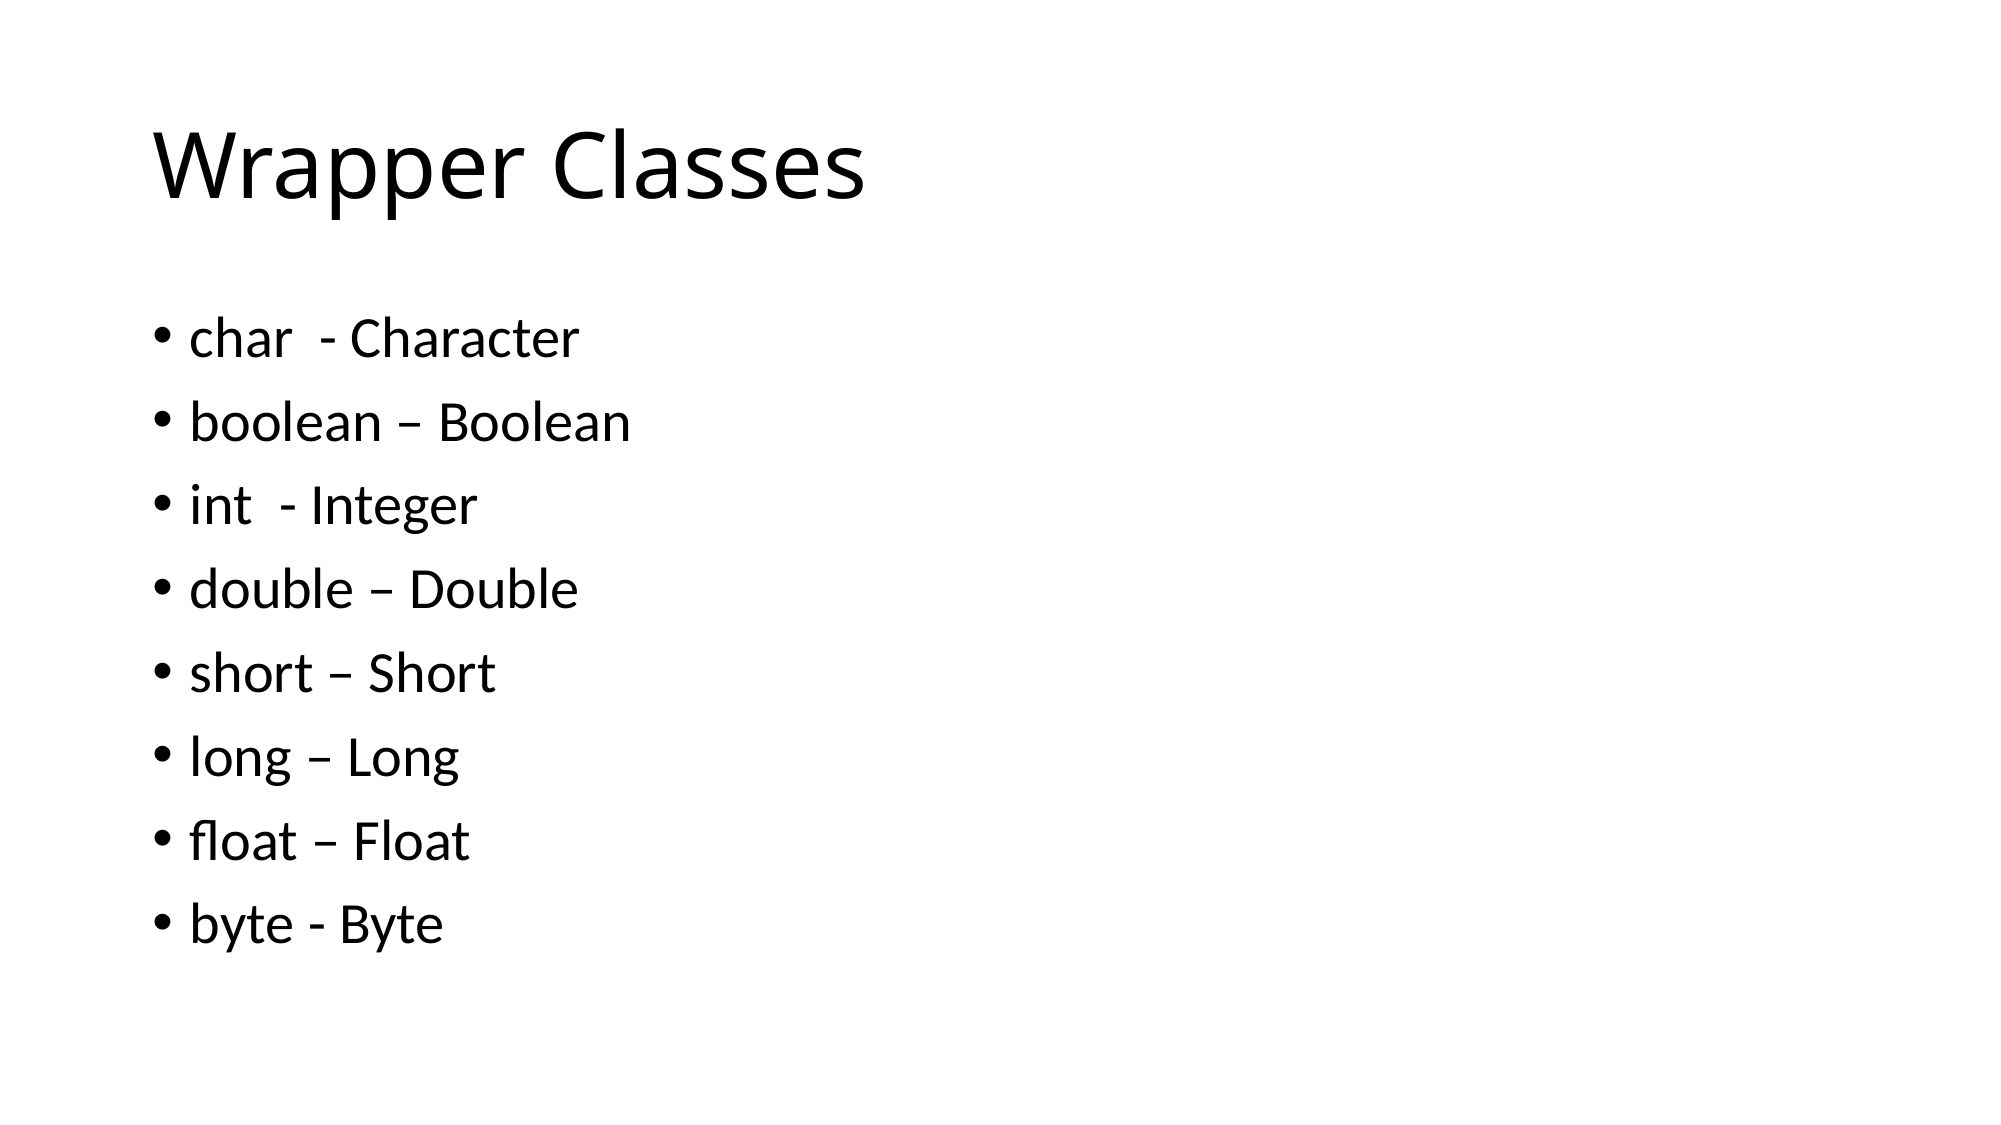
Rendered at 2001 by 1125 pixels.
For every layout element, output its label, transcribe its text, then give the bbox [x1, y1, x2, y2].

list char - Character boolean – Boolean int - Integer double – Double short – Short long – Long float – Float byte - Byte [137, 299, 1863, 1014]
title Wrapper Classes [137, 59, 1863, 278]
